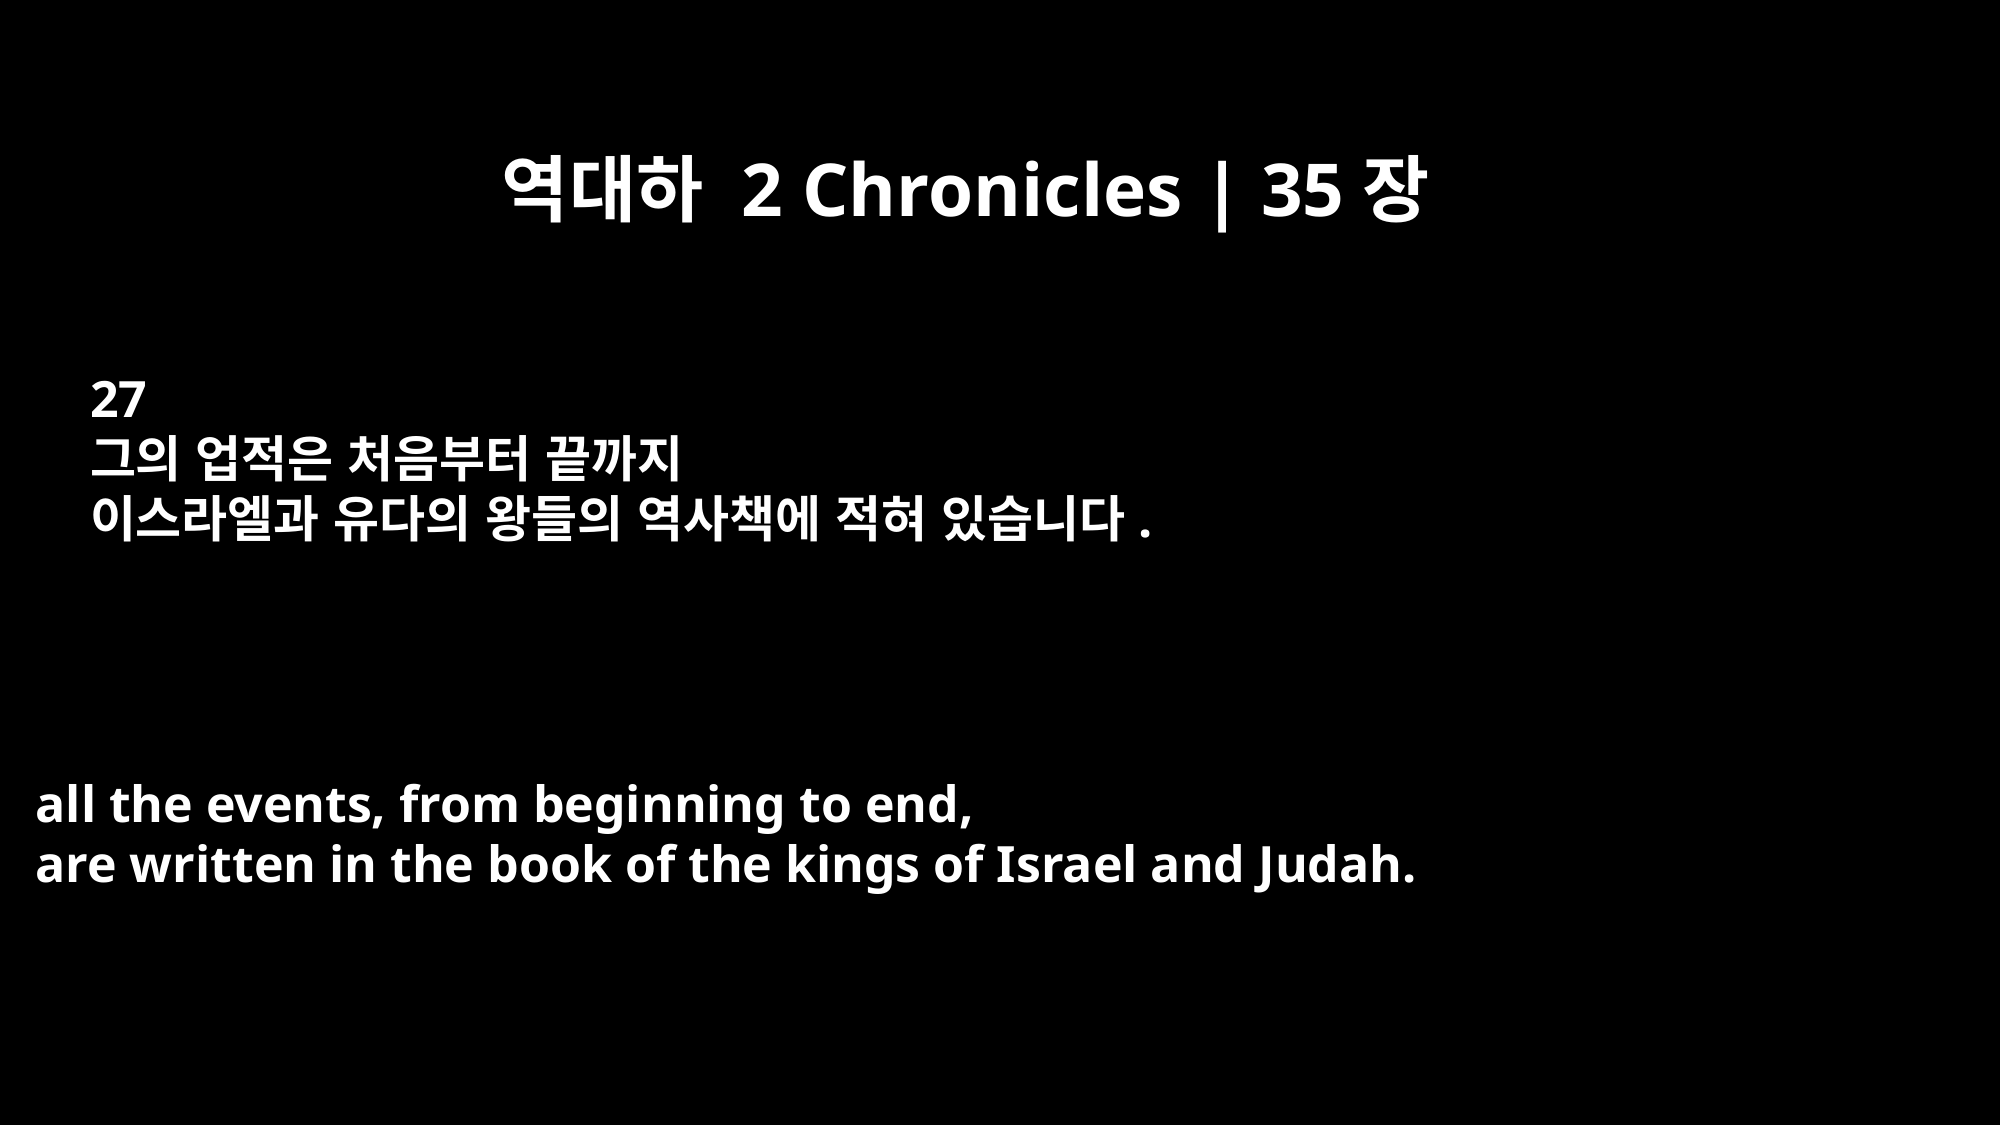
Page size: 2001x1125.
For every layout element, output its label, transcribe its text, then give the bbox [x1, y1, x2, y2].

text_box all the events, from beginning to end, are written in the book of the kings of Israel and Judah. [20, 764, 1433, 900]
text_box 역대하 2 Chronicles | 35장 [487, 136, 1445, 239]
text_box 27 그의 업적은 처음부터 끝까지 이스라엘과 유다의 왕들의 역사책에 적혀 있습니다. [75, 359, 1168, 555]
